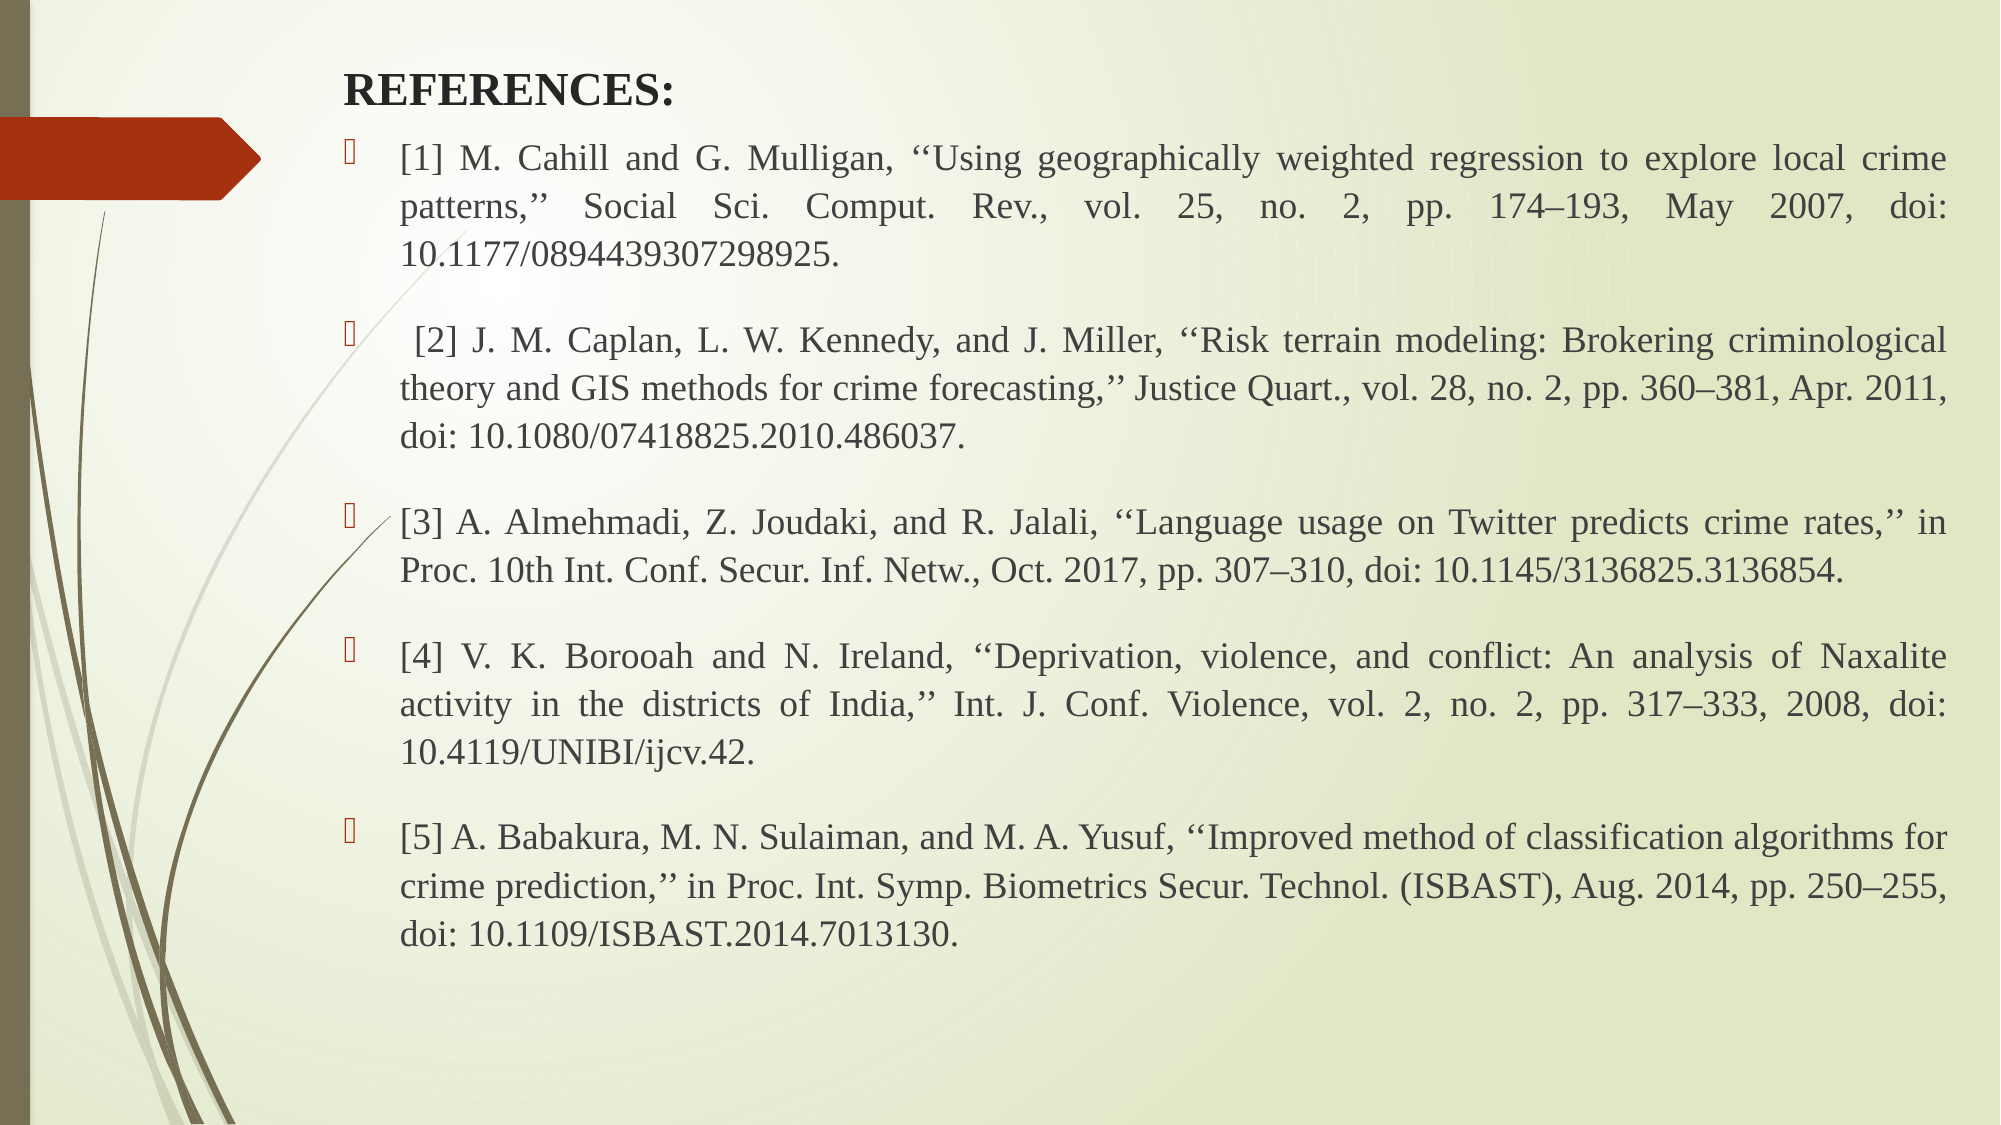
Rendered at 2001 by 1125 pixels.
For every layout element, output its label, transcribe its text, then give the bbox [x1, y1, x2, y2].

list [1] M. Cahill and G. Mulligan, ‘‘Using geographically weighted regression to explore local crime patterns,’’ Social Sci. Comput. Rev., vol. 25, no. 2, pp. 174–193, May 2007, doi: 10.1177/0894439307298925. [2] J. M. Caplan, L. W. Kennedy, and J. Miller, ‘‘Risk terrain modeling: Brokering criminological theory and GIS methods for crime forecasting,’’ Justice Quart., vol. 28, no. 2, pp. 360–381, Apr. 2011, doi: 10.1080/07418825.2010.486037. [3] A. Almehmadi, Z. Joudaki, and R. Jalali, ‘‘Language usage on Twitter predicts crime rates,’’ in Proc. 10th Int. Conf. Secur. Inf. Netw., Oct. 2017, pp. 307–310, doi: 10.1145/3136825.3136854. [4] V. K. Borooah and N. Ireland, ‘‘Deprivation, violence, and conflict: An analysis of Naxalite activity in the districts of India,’’ Int. J. Conf. Violence, vol. 2, no. 2, pp. 317–333, 2008, doi: 10.4119/UNIBI/ijcv.42. [5] A. Babakura, M. N. Sulaiman, and M. A. Yusuf, ‘‘Improved method of classification algorithms for crime prediction,’’ in Proc. Int. Symp. Biometrics Secur. Technol. (ISBAST), Aug. 2014, pp. 250–255, doi: 10.1109/ISBAST.2014.7013130. [328, 122, 1965, 1125]
title REFERENCES: [328, 0, 1791, 123]
